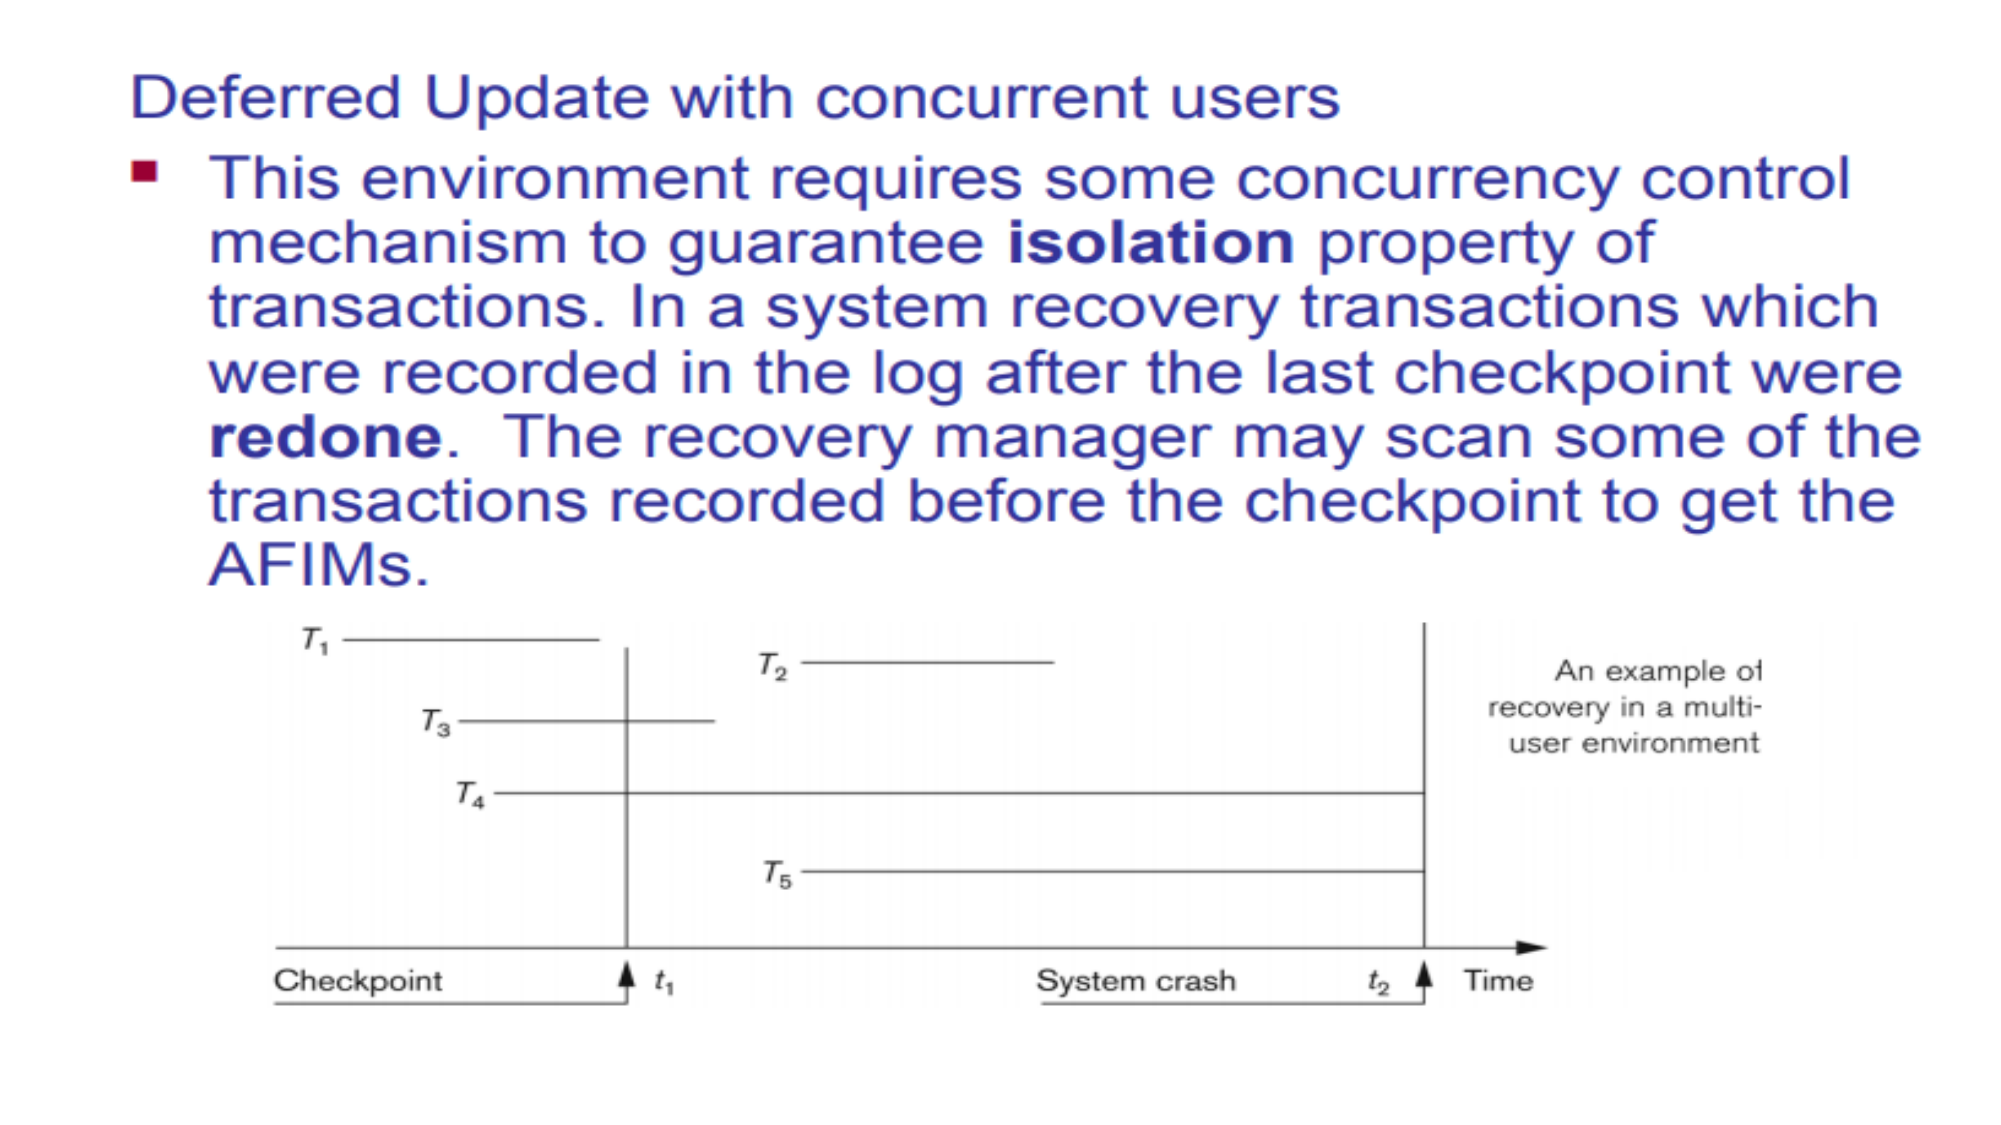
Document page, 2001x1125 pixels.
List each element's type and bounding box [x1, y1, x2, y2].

picture [89, 48, 1941, 1044]
